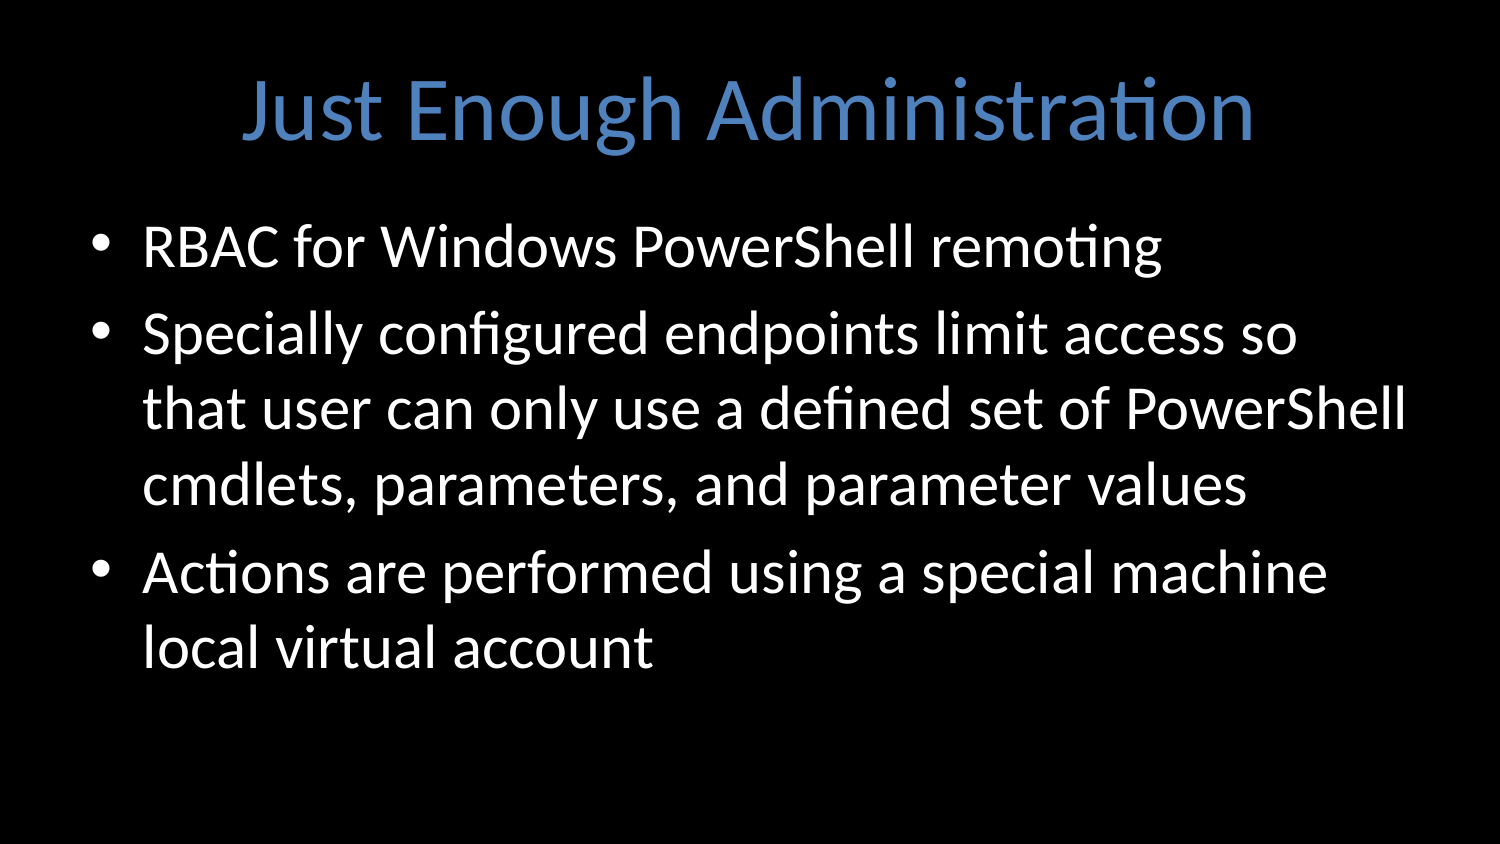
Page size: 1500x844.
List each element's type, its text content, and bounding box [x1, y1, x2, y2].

list RBAC for Windows PowerShell remoting Specially configured endpoints limit access so that user can only use a defined set of PowerShell cmdlets, parameters, and parameter values Actions are performed using a special machine local virtual account [75, 196, 1425, 754]
title Just Enough Administration [75, 33, 1425, 175]
